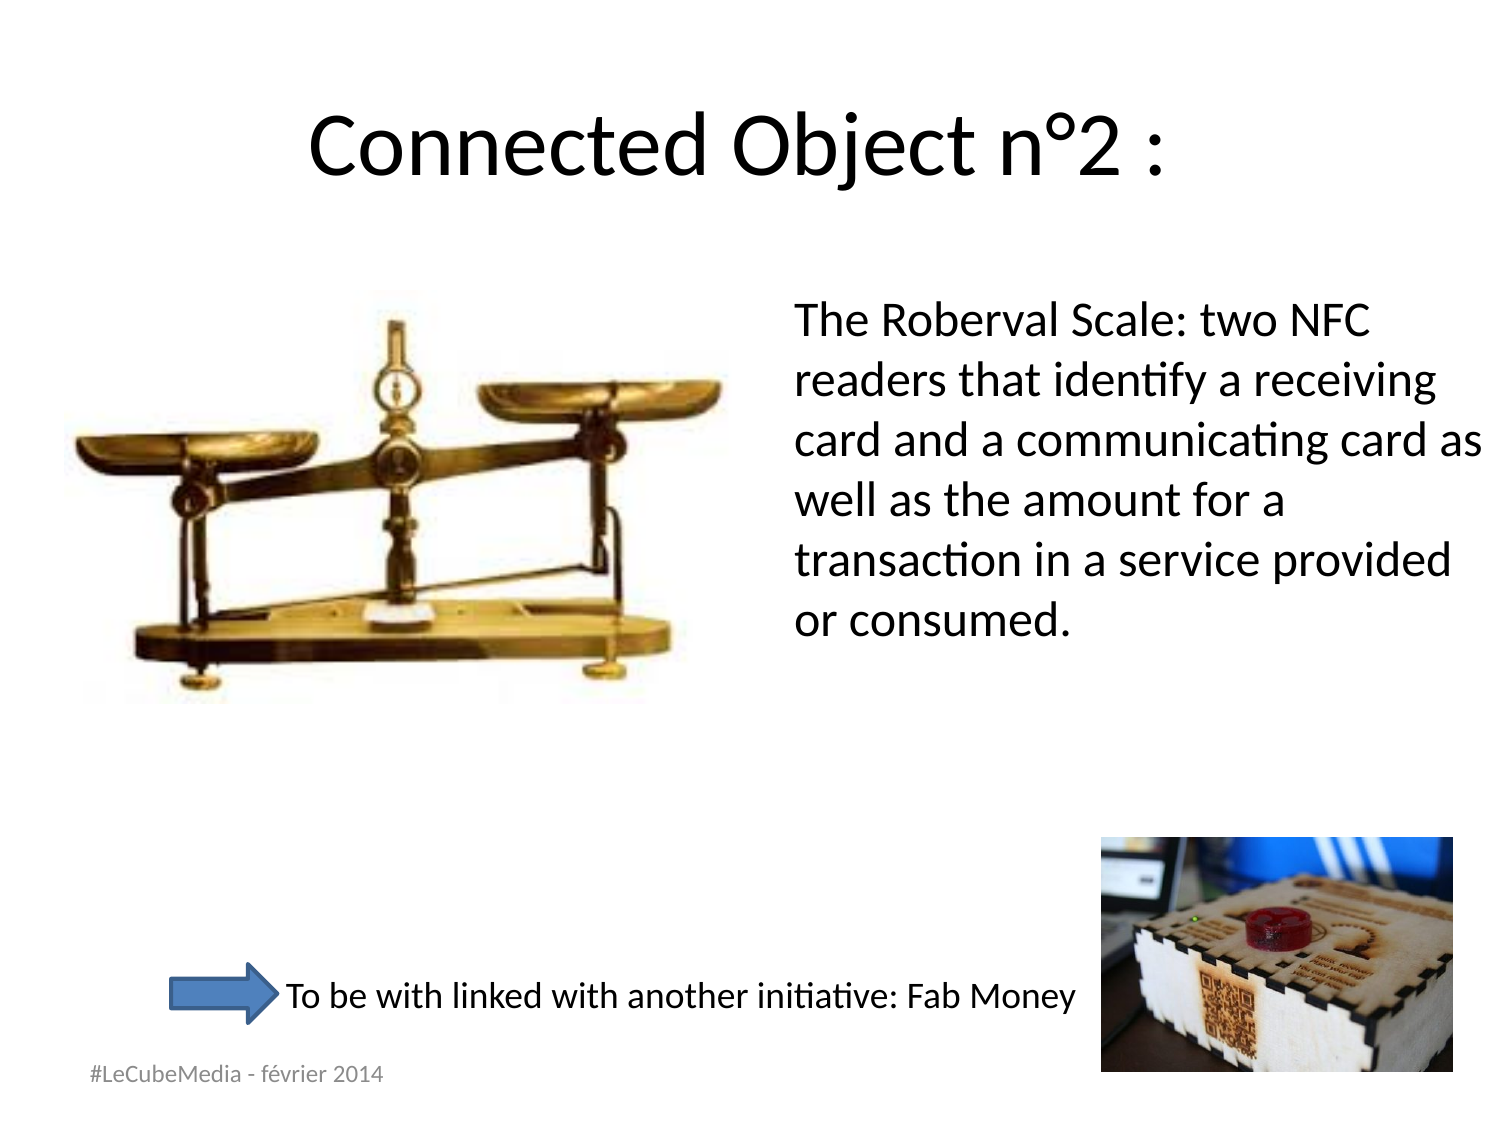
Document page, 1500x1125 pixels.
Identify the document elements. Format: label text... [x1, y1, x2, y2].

text_box To be with linked with another initiative: Fab Money [271, 964, 1093, 1024]
text_box [169, 962, 271, 1025]
text_box The Roberval Scale: two NFC readers that identify a receiving card and a communicating card as well as the amount for a transaction in a service provided or consumed. [779, 278, 1500, 654]
picture [64, 290, 739, 705]
picture [1100, 837, 1453, 1073]
text_box Connected Object n°2 : [74, 45, 1425, 233]
text_box #LeCubeMedia - février 2014 [75, 1042, 425, 1103]
